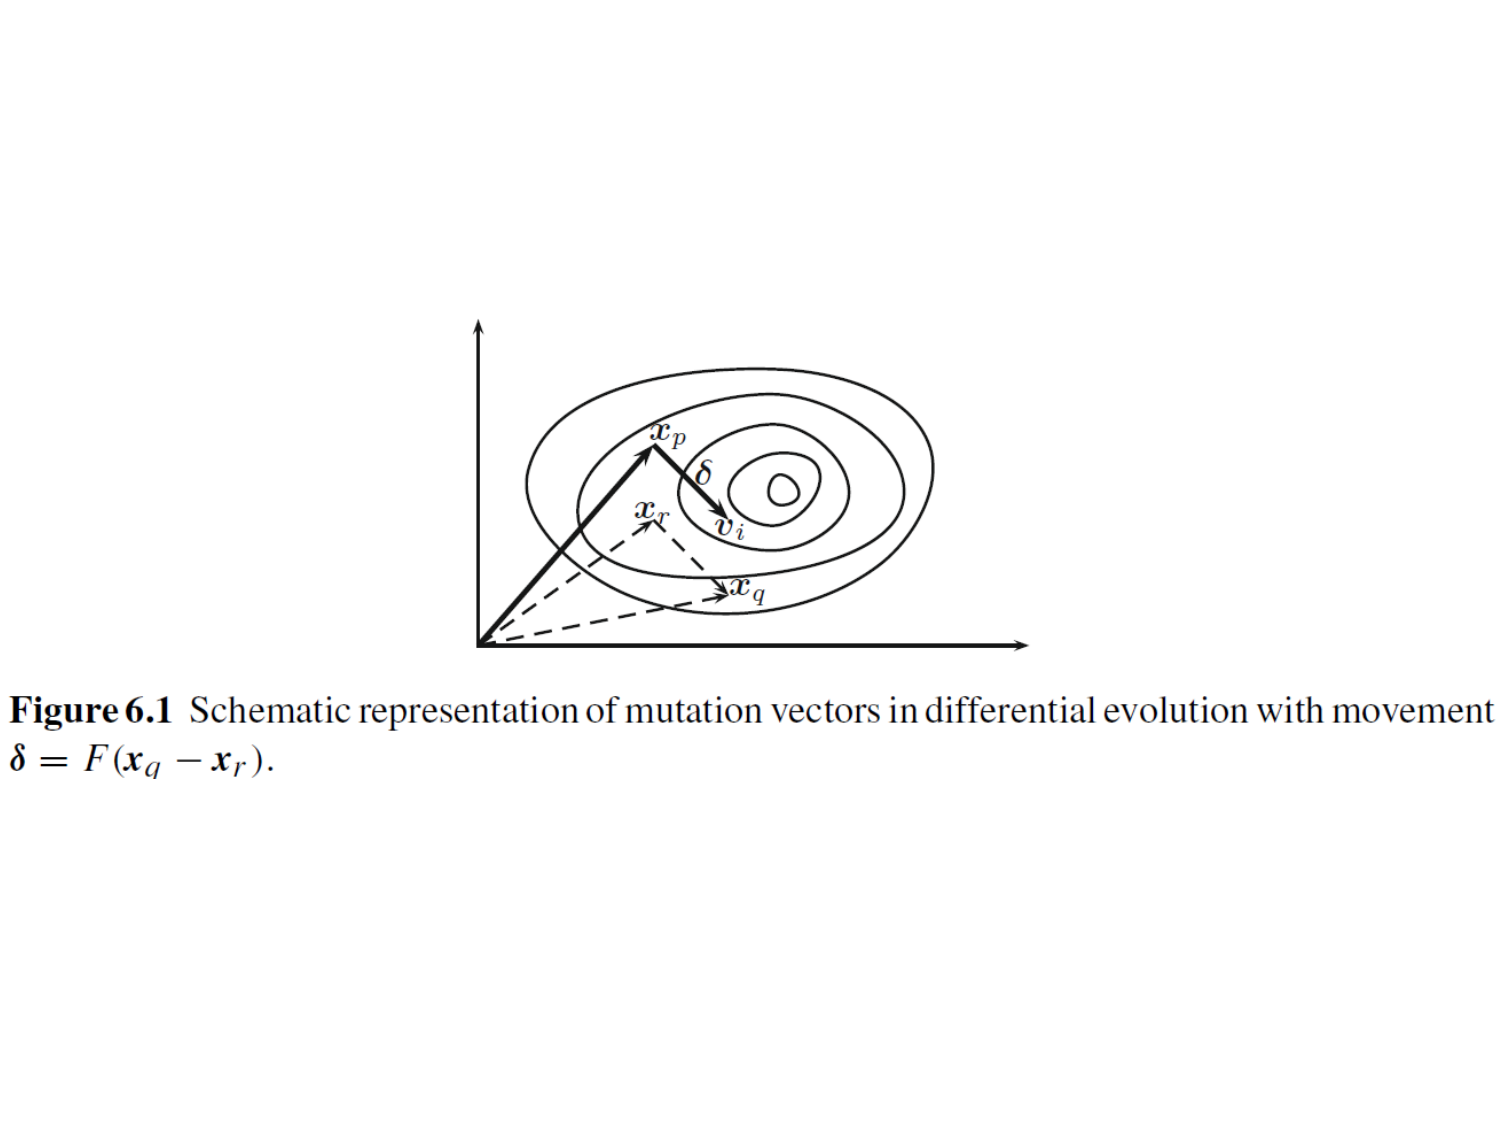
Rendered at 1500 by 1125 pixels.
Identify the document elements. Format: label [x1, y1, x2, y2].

picture [1, 301, 1500, 779]
